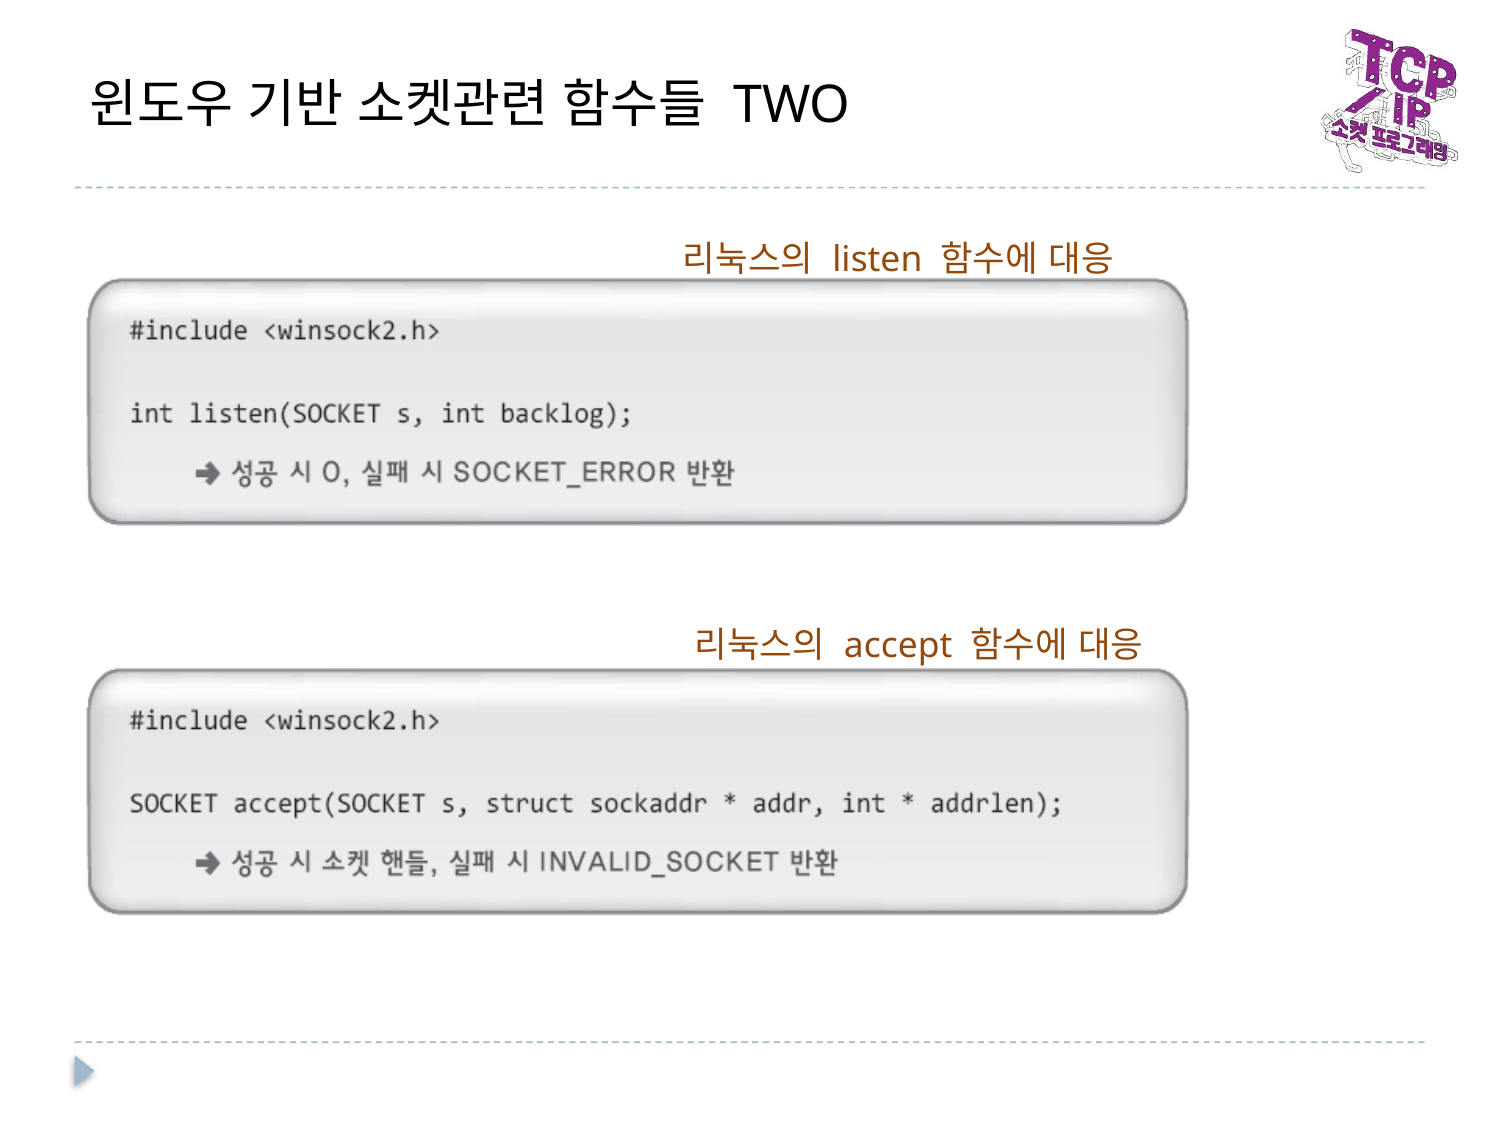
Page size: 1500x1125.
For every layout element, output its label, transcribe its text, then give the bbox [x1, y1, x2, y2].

picture [79, 655, 1193, 923]
text_box 리눅스의 listen 함수에 대응 [666, 209, 1162, 269]
picture [1312, 18, 1470, 176]
text_box 리눅스의 accept 함수에 대응 [678, 596, 1173, 655]
picture [79, 269, 1196, 534]
title 윈도우 기반 소켓관련 함수들 TWO [75, 24, 1307, 141]
